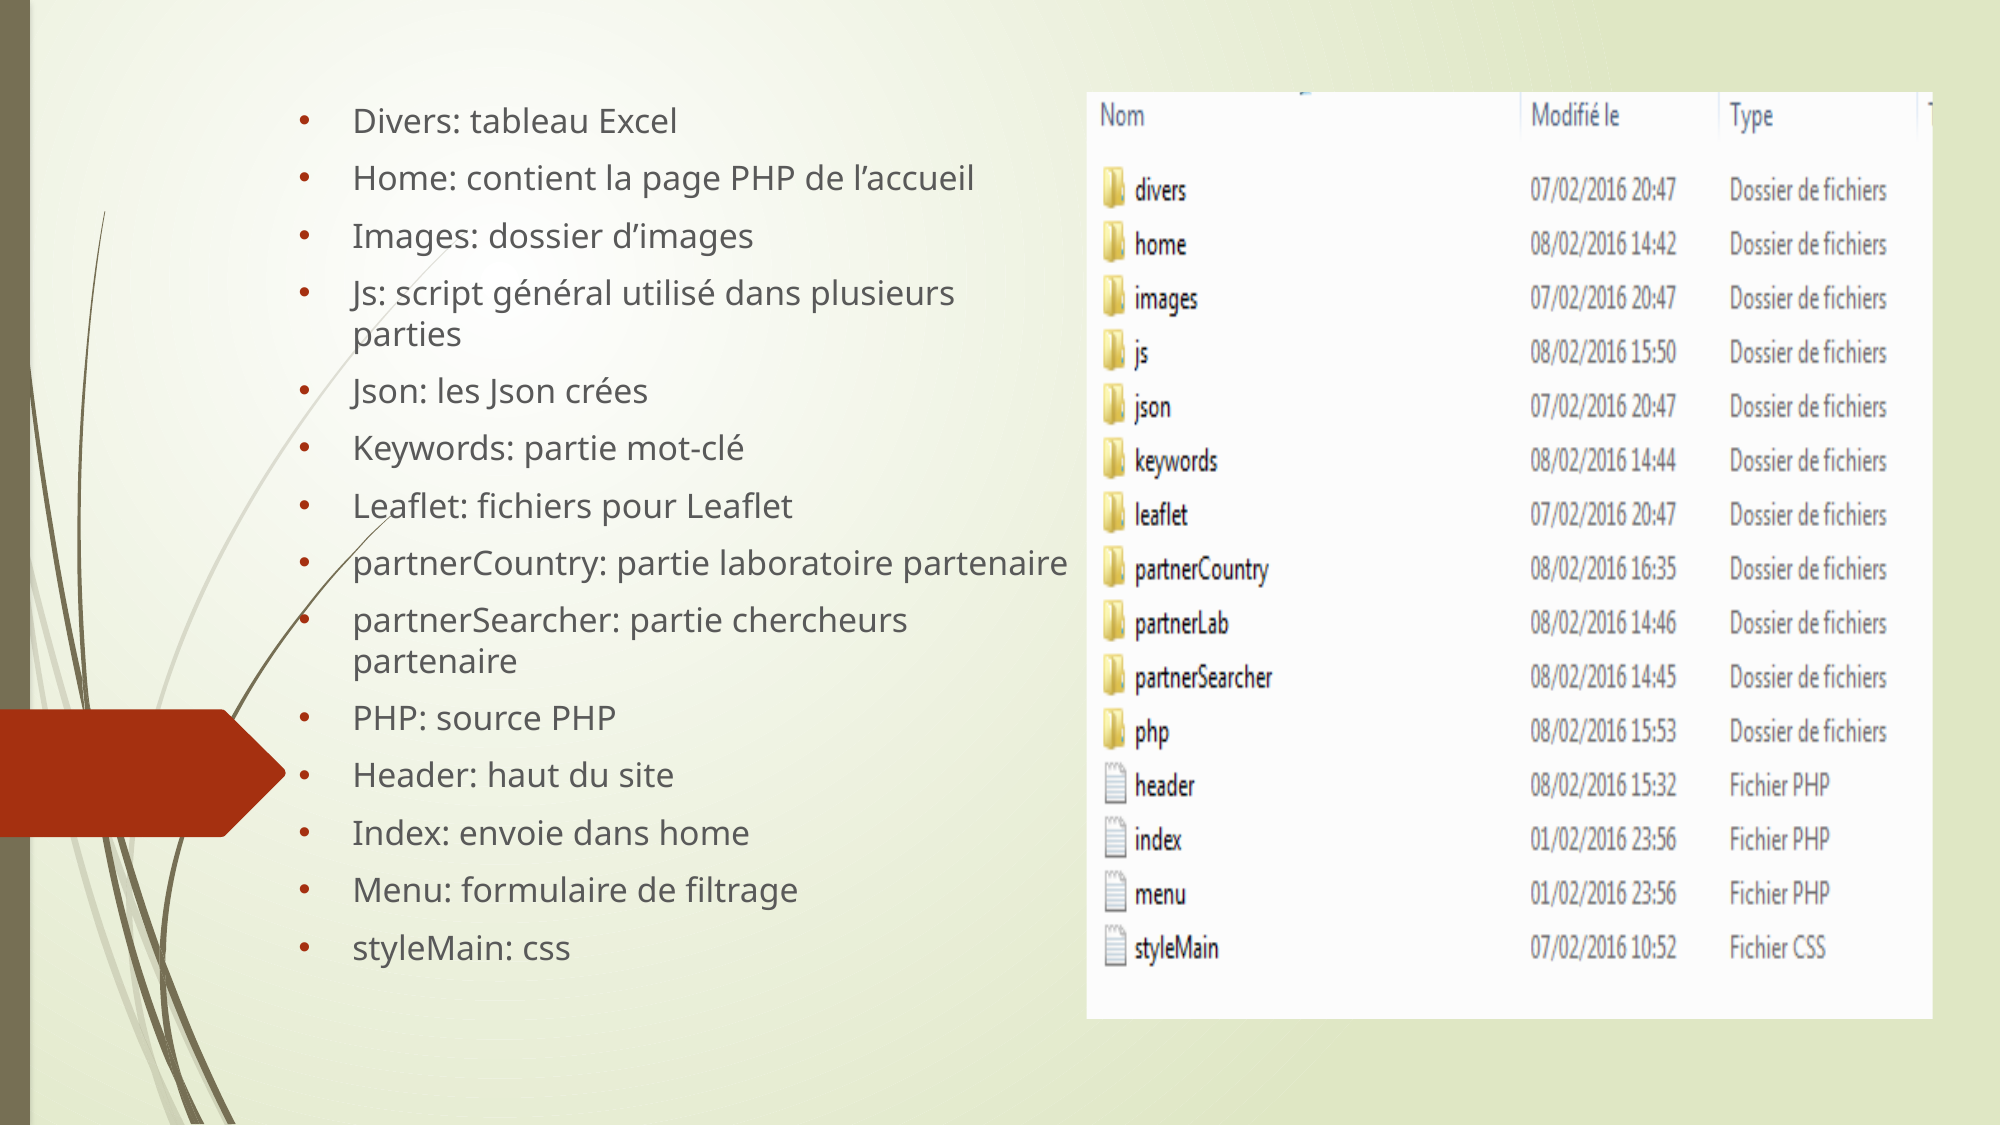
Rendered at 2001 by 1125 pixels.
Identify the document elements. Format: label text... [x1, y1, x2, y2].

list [1086, 91, 1933, 1019]
subtitle Divers: tableau Excel Home: contient la page PHP de l’accueil Images: dossier d’images Js: script général utilisé dans plusieurs parties Json: les Json crées Keywords: partie mot-clé Leaflet: fichiers pour Leaflet partnerCountry: partie laboratoire partenaire partnerSearcher: partie chercheurs partenaire PHP: source PHP Header: haut du site Index: envoie dans home Menu: formulaire de filtrage styleMain: css [283, 92, 1086, 1019]
